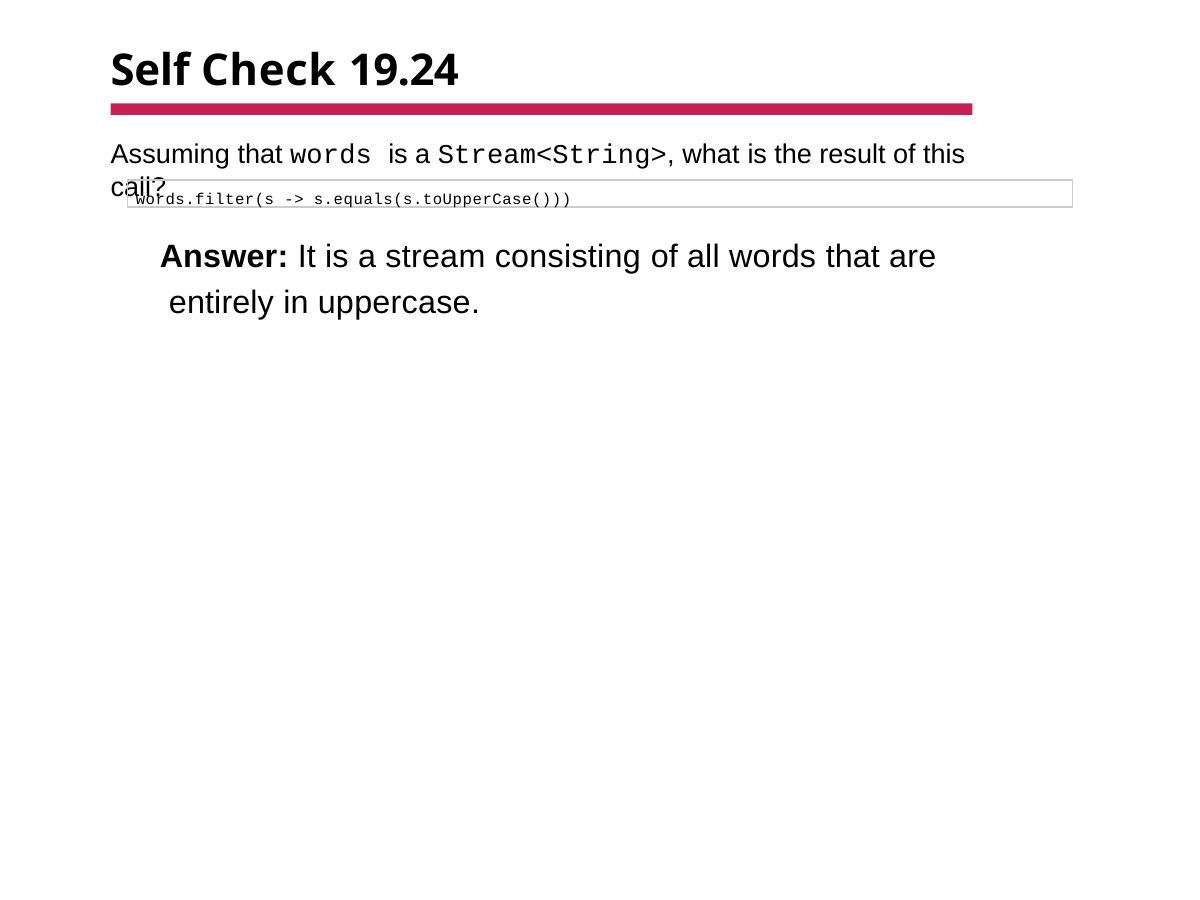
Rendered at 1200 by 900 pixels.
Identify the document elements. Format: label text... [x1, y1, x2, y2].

title Self Check 19.24 [108, 41, 1092, 193]
text_box Assuming that words is a Stream<String>, what is the result of this call? [108, 136, 1028, 202]
text_box words.filter(s -> s.equals(s.toUpperCase())) [127, 180, 1073, 208]
text_box Answer: It is a stream consisting of all words that are entirely in uppercase. [157, 228, 938, 320]
